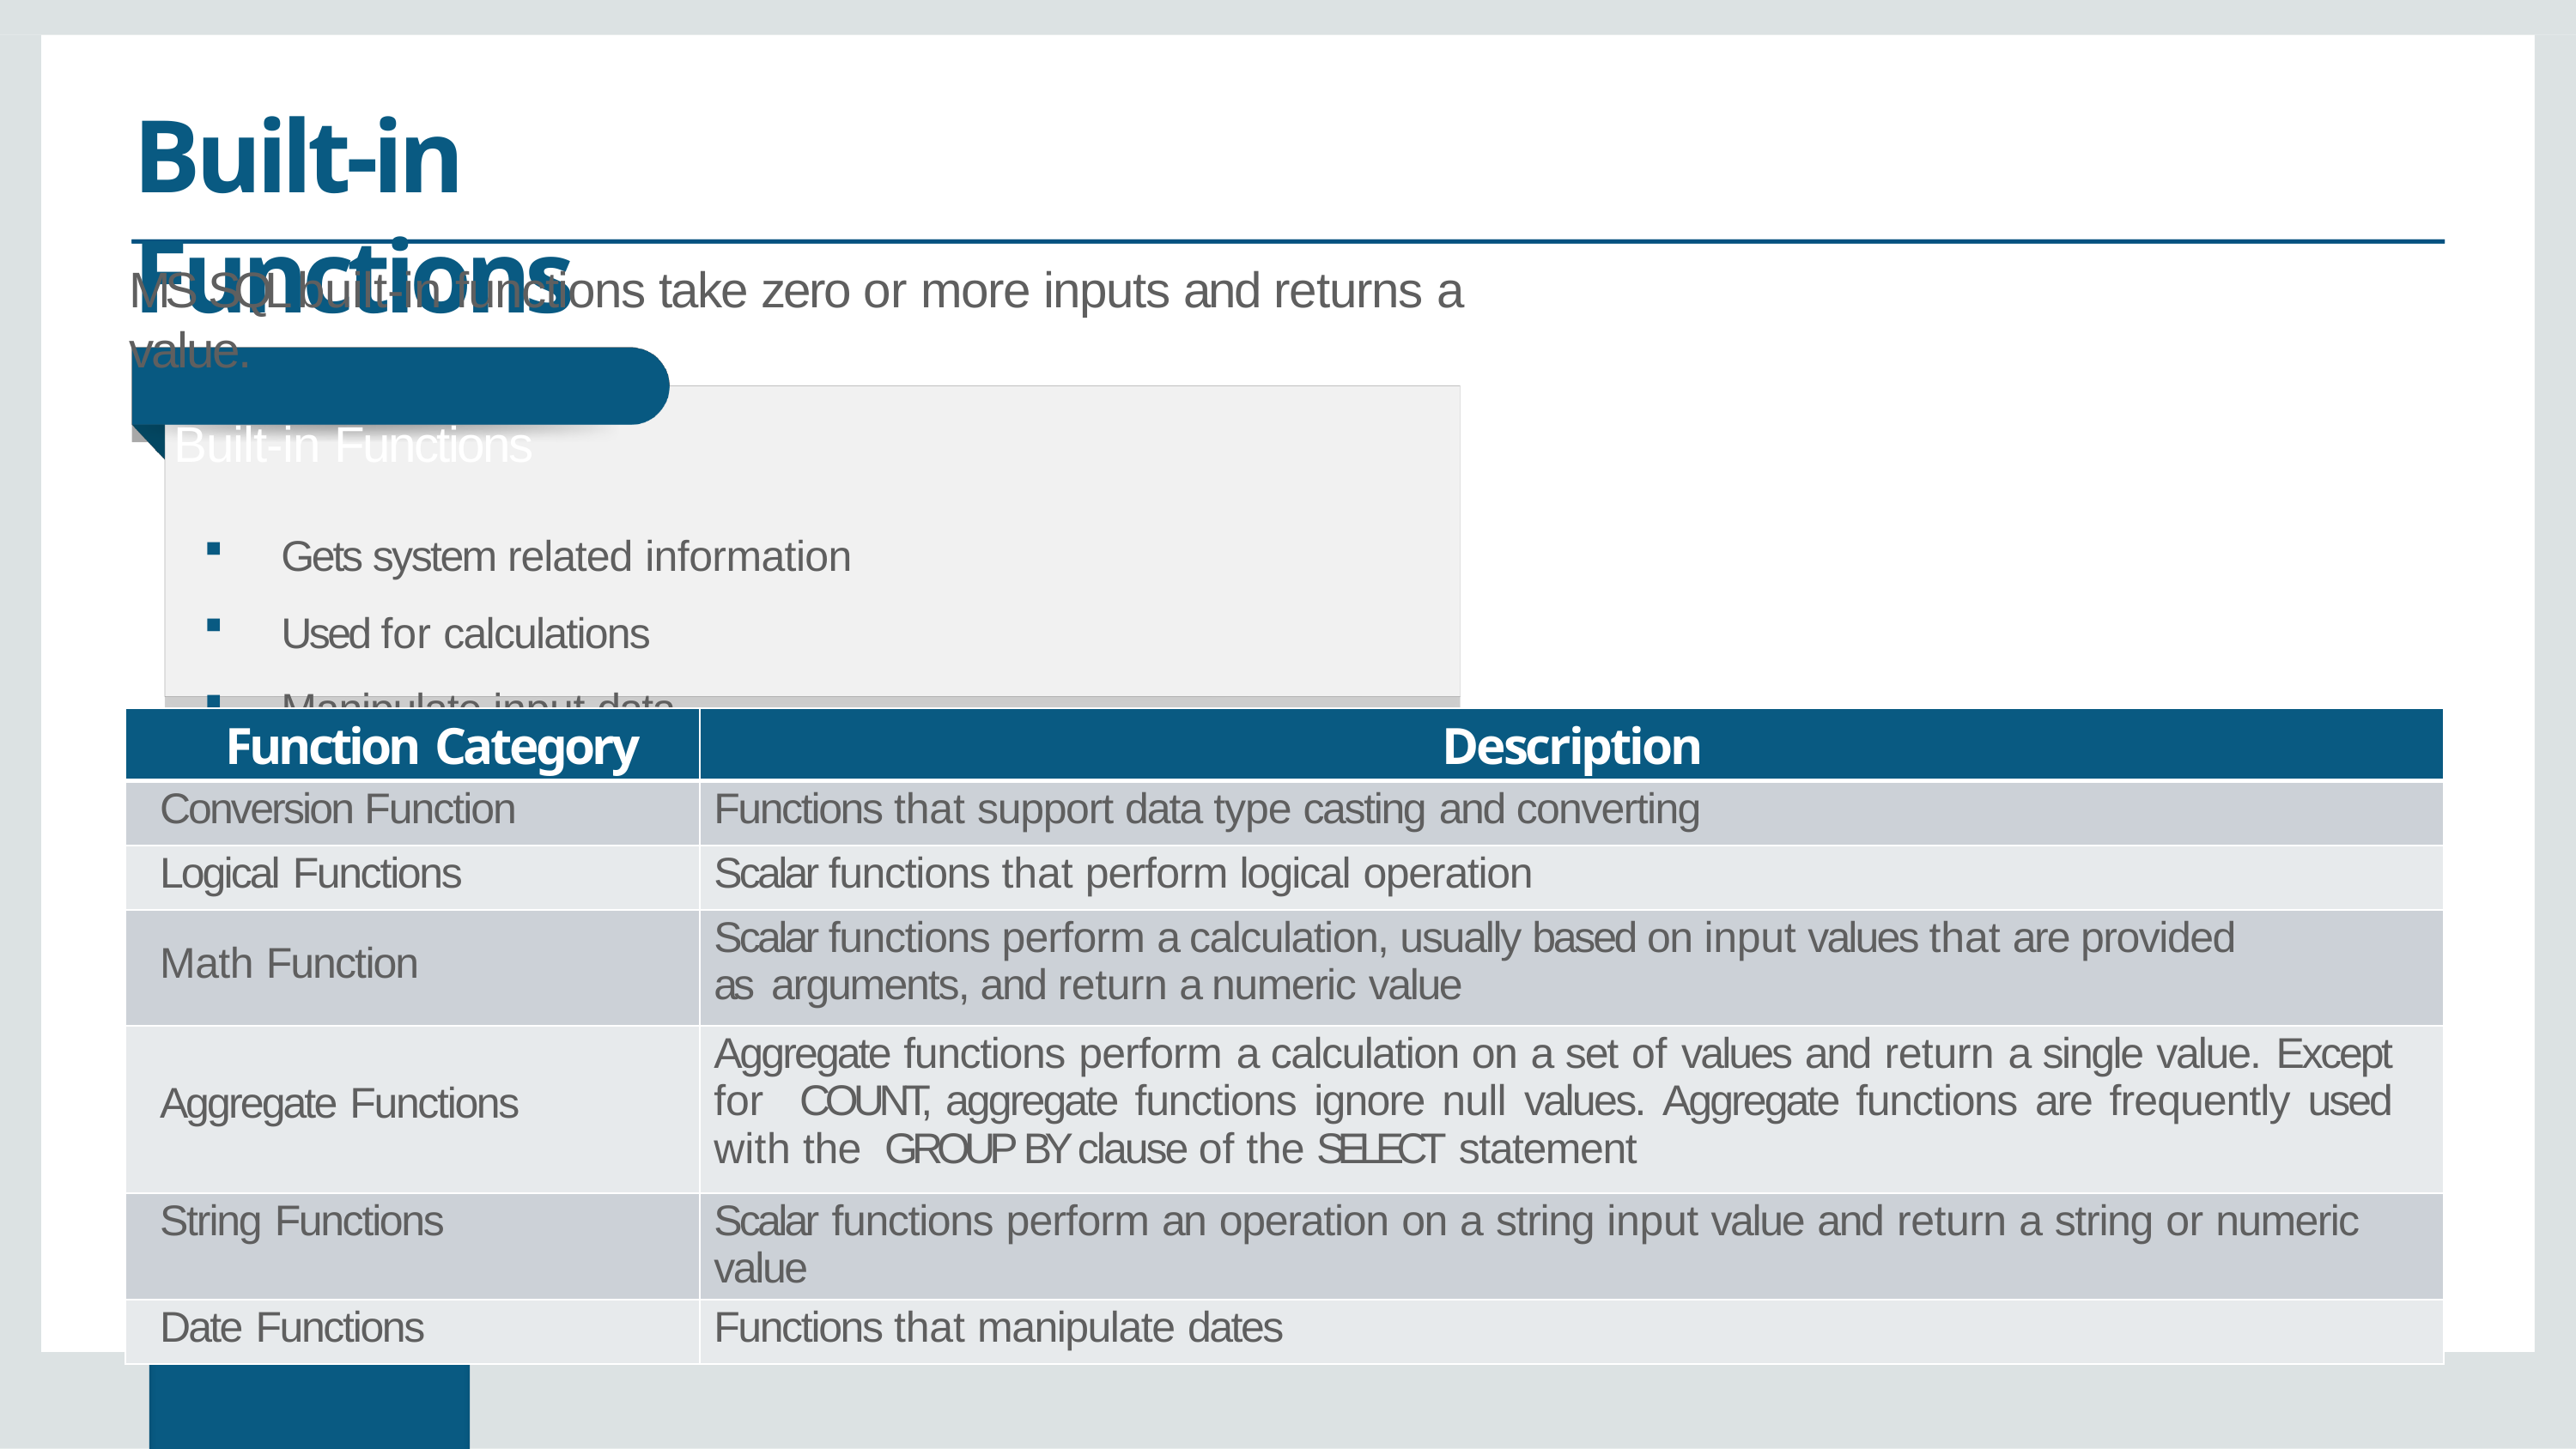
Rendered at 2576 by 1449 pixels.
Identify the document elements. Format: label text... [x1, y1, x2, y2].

table_cell Conversion Function [126, 783, 699, 845]
table_cell Functions that support data type casting and converting [701, 783, 2443, 845]
table_cell String Functions [126, 1194, 699, 1299]
table_cell Functions that manipulate dates [701, 1300, 2443, 1363]
table_cell Date Functions [126, 1300, 699, 1363]
table_header Description [701, 709, 2443, 779]
table_cell Scalar functions that perform logical operation [701, 846, 2443, 909]
title Built-in Functions [131, 90, 864, 221]
text_box [1575, 239, 2445, 244]
table_cell Math Function [126, 911, 699, 1025]
table_cell Aggregate functions perform a calculation on a set of values and return a single value. Except for COUNT, aggregate functions ignore null values. Aggregate functions are frequently used with the GROUP BY clause of the SELECT statement [701, 1027, 2443, 1192]
table_cell Scalar functions perform an operation on a string input value and return a string or numeric value [701, 1194, 2443, 1299]
table_cell Aggregate Functions [126, 1027, 699, 1192]
text_box MS SQL built-in functions take zero or more inputs and returns a value. Built-in Functions Gets system related information Used for calculations Manipulate input data [126, 221, 1575, 707]
table_cell Logical Functions [126, 846, 699, 909]
table_header Function Category [126, 709, 699, 779]
table_cell Scalar functions perform a calculation, usually based on input values that are provided as arguments, and return a numeric value [701, 911, 2443, 1025]
